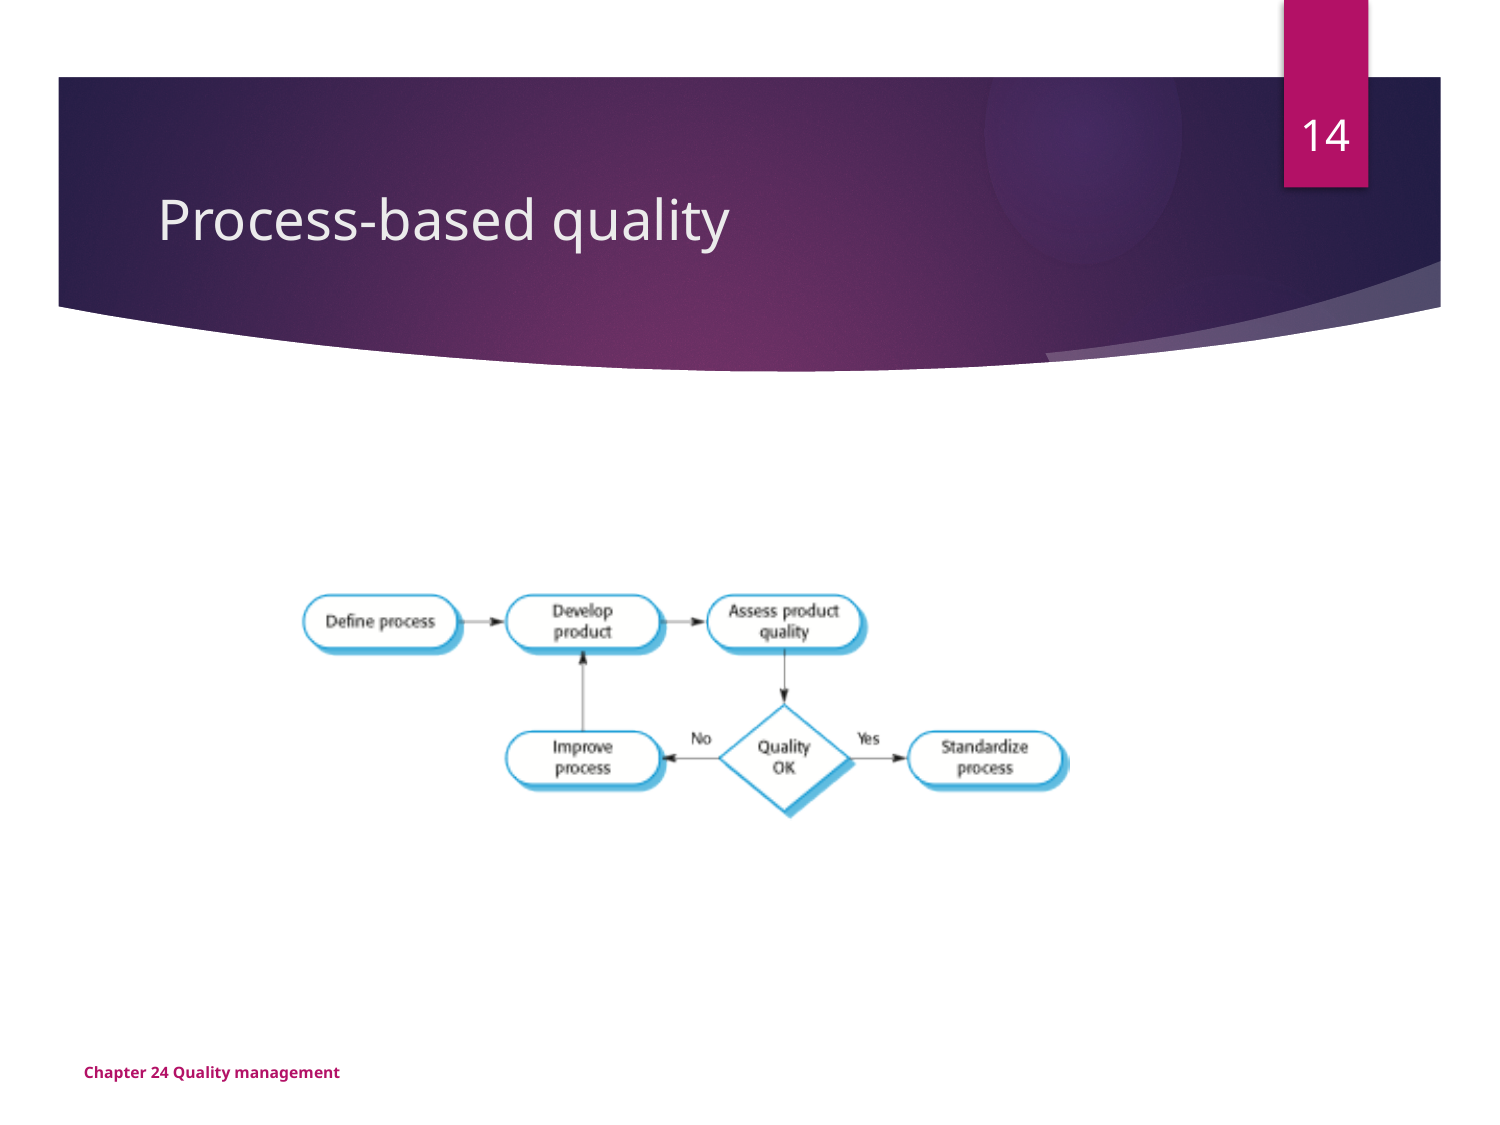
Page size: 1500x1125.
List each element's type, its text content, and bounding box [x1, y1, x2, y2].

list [300, 593, 1070, 822]
slide_number 14 [1273, 48, 1377, 175]
title Process-based quality [142, 159, 1220, 276]
footer Chapter 24 Quality management [69, 1048, 544, 1099]
